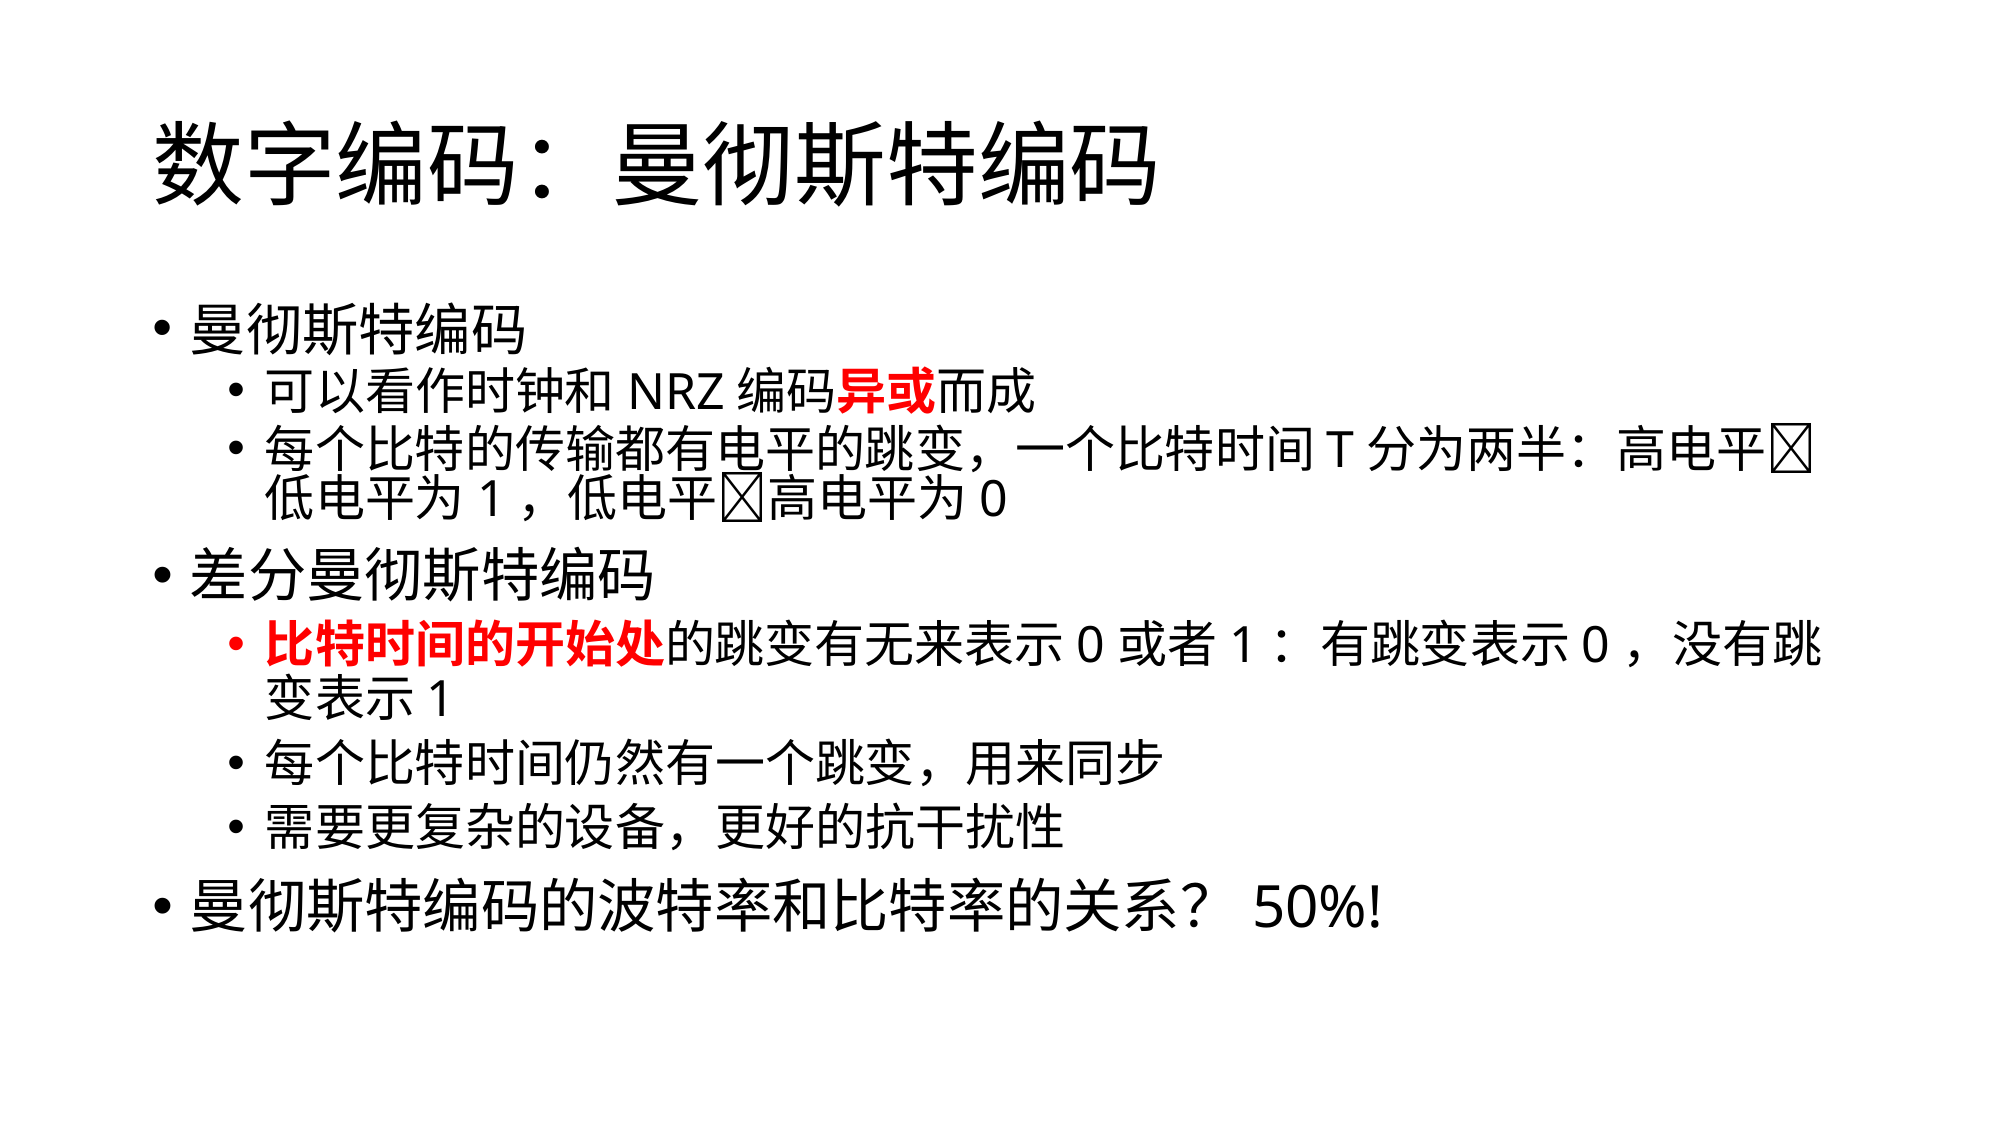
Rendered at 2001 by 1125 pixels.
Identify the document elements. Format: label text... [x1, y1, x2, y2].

title 数字编码：曼彻斯特编码 [137, 59, 1863, 278]
list 曼彻斯特编码 可以看作时钟和NRZ编码异或而成 每个比特的传输都有电平的跳变，一个比特时间T分为两半：高电平低电平为1，低电平高电平为0 差分曼彻斯特编码 比特时间的开始处的跳变有无来表示0或者1：有跳变表示0，没有跳变表示1 每个比特时间仍然有一个跳变，用来同步 需要更复杂的设备，更好的抗干扰性 曼彻斯特编码的波特率和比特率的关系？50%! [137, 299, 1863, 1014]
